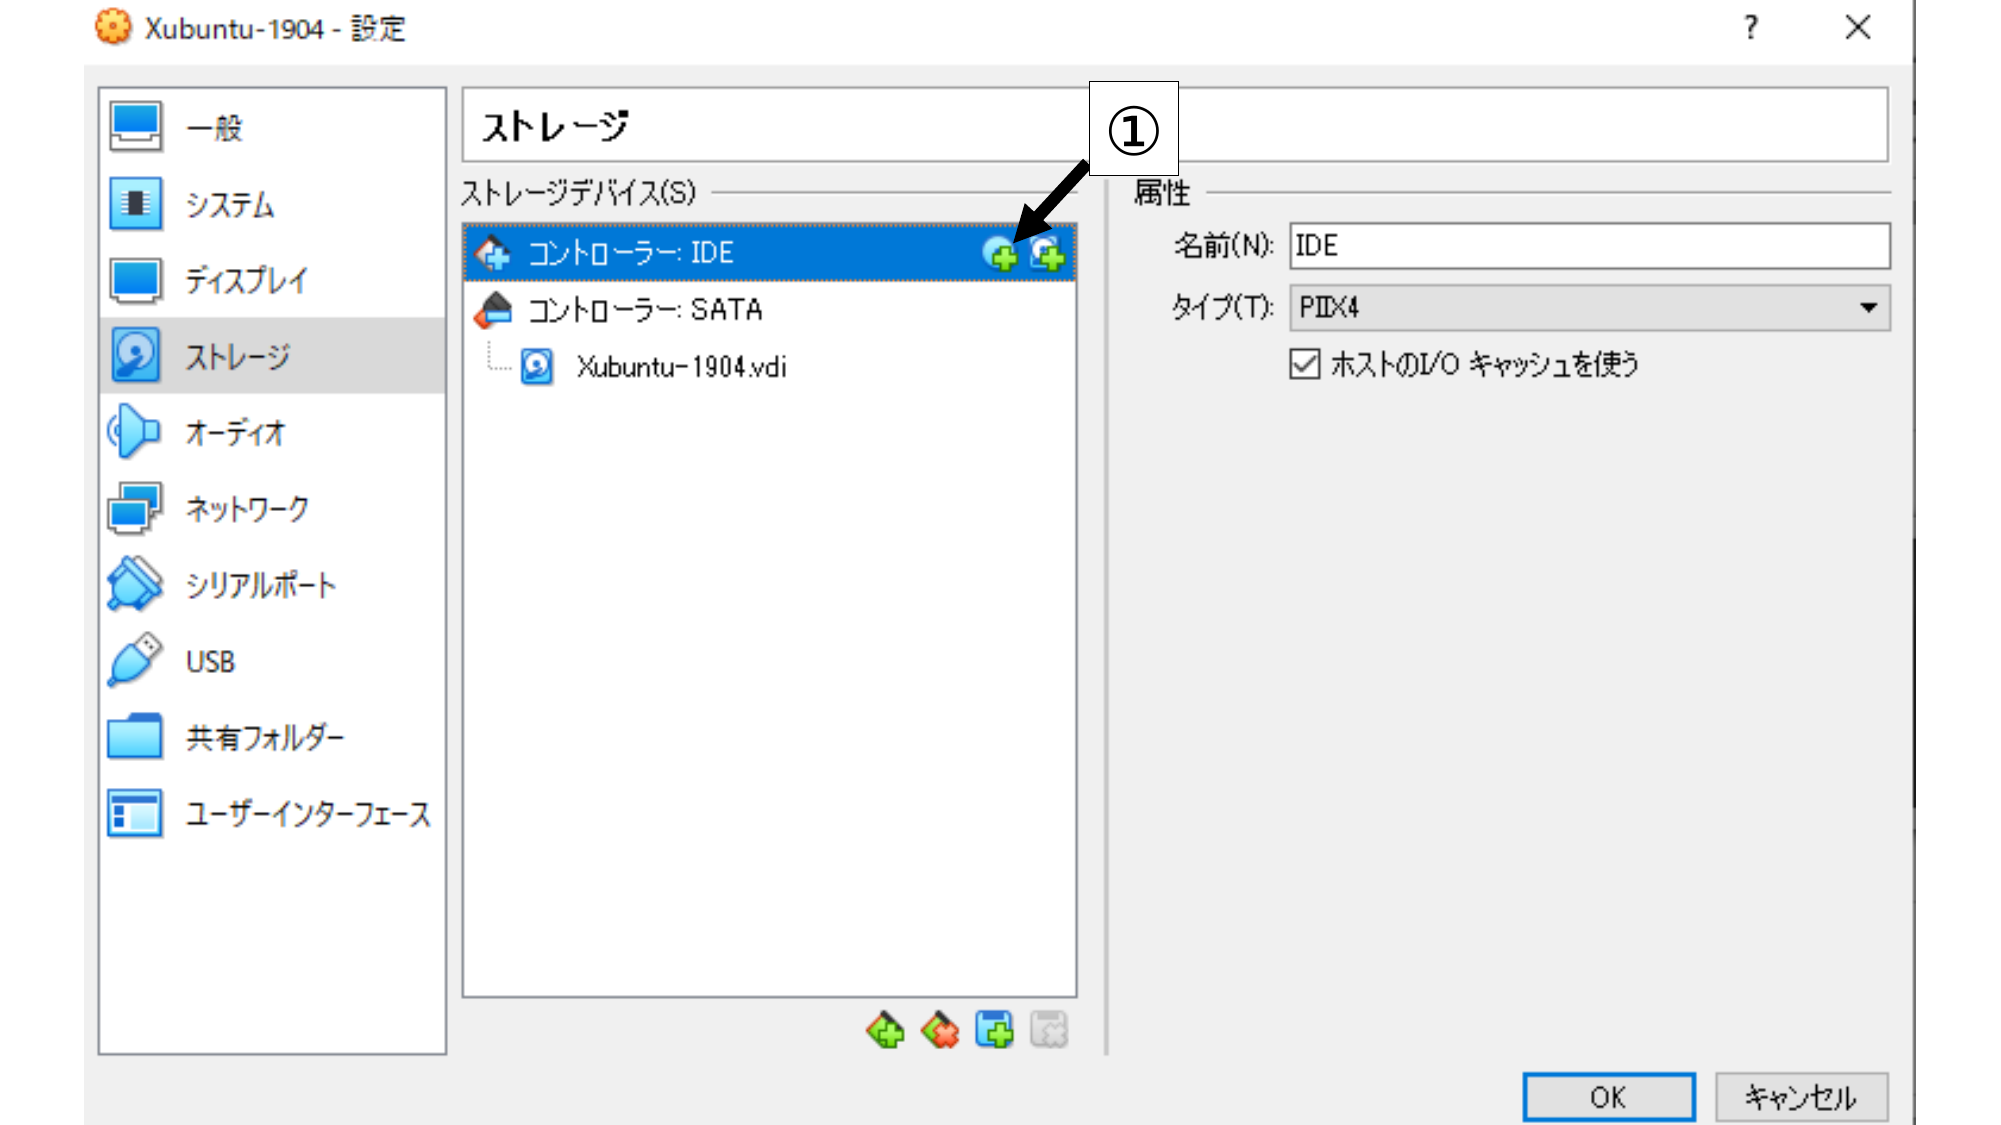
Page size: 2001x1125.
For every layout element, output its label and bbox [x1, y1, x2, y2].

text_box [1012, 162, 1088, 244]
picture [84, 0, 1916, 1125]
